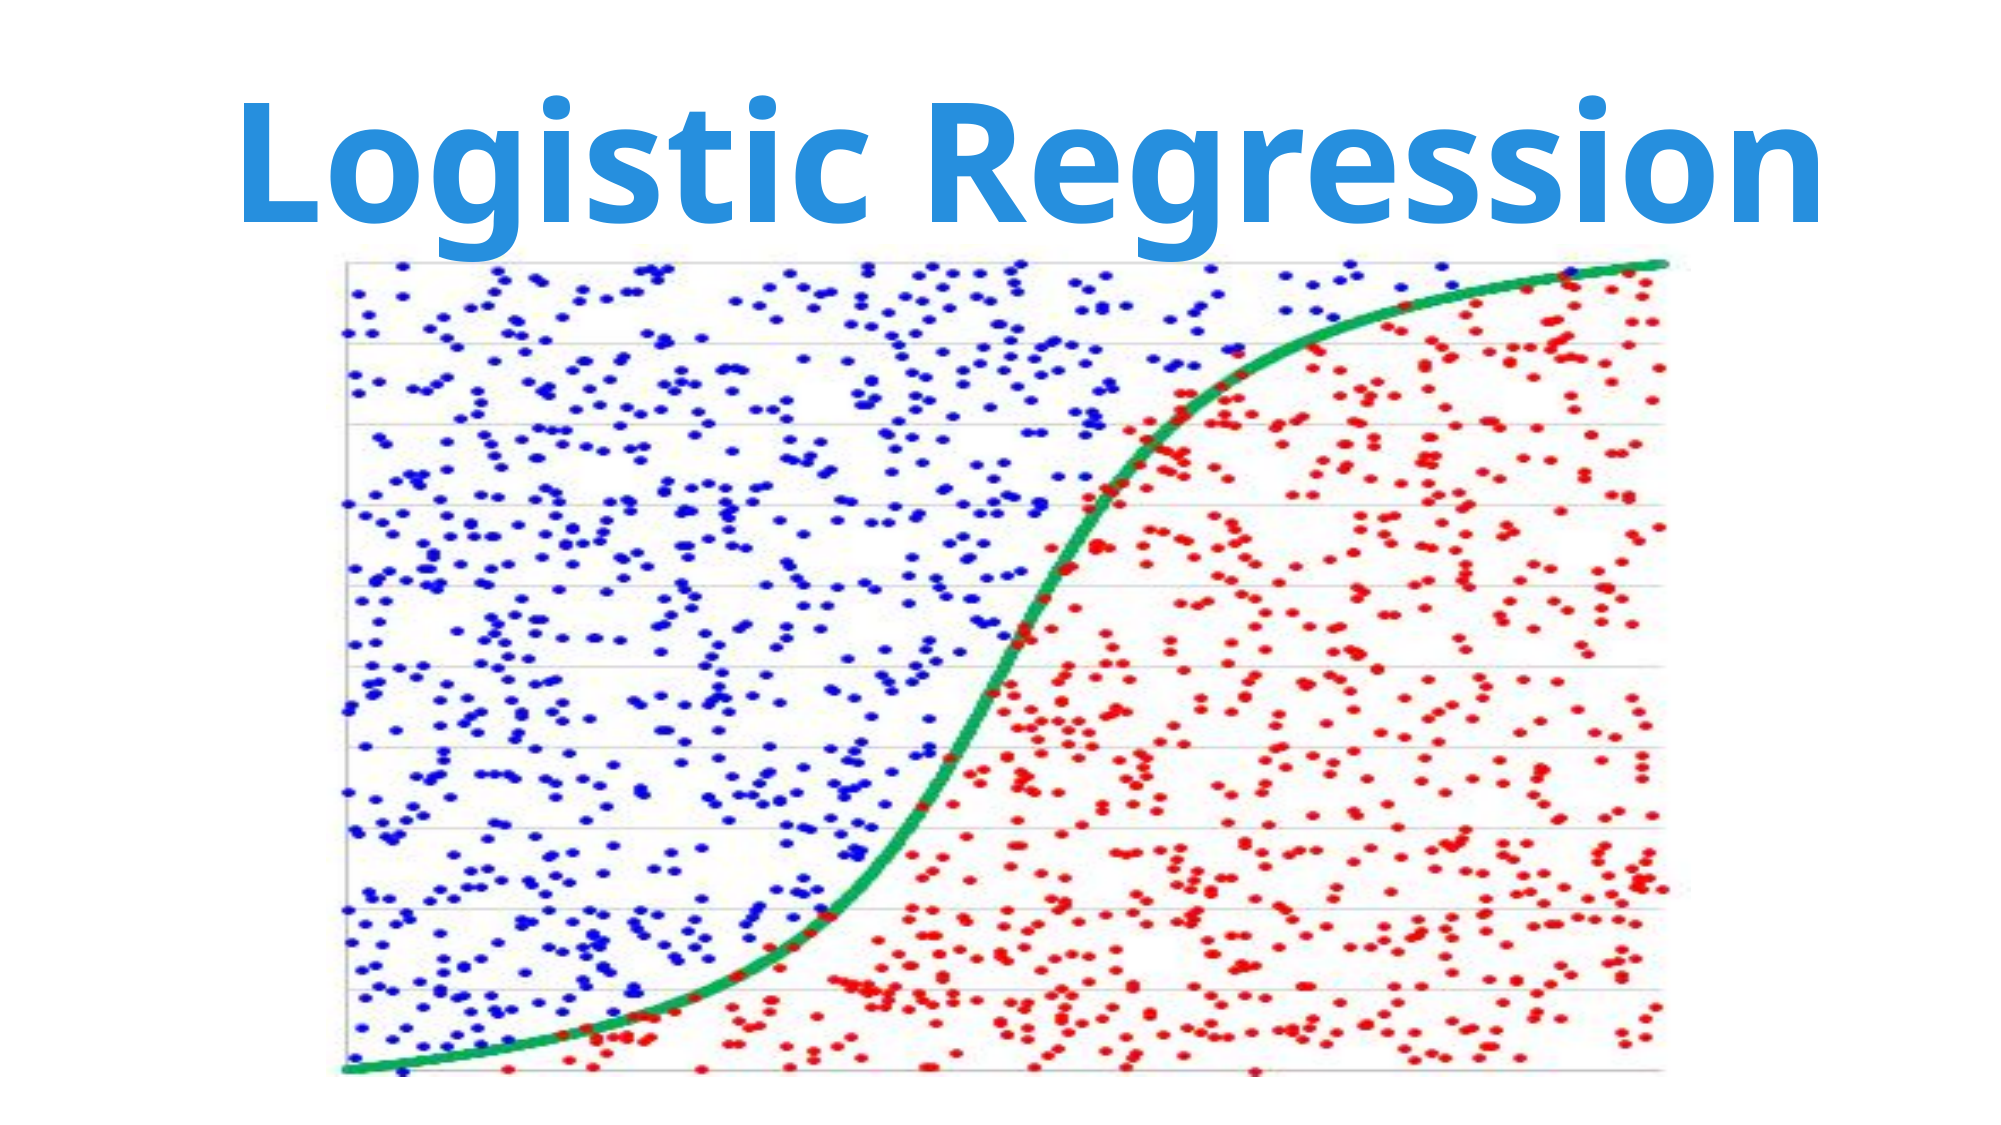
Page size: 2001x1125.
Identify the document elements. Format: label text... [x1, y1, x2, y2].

title Logistic Regression [137, 59, 1924, 278]
picture [326, 244, 1691, 1077]
